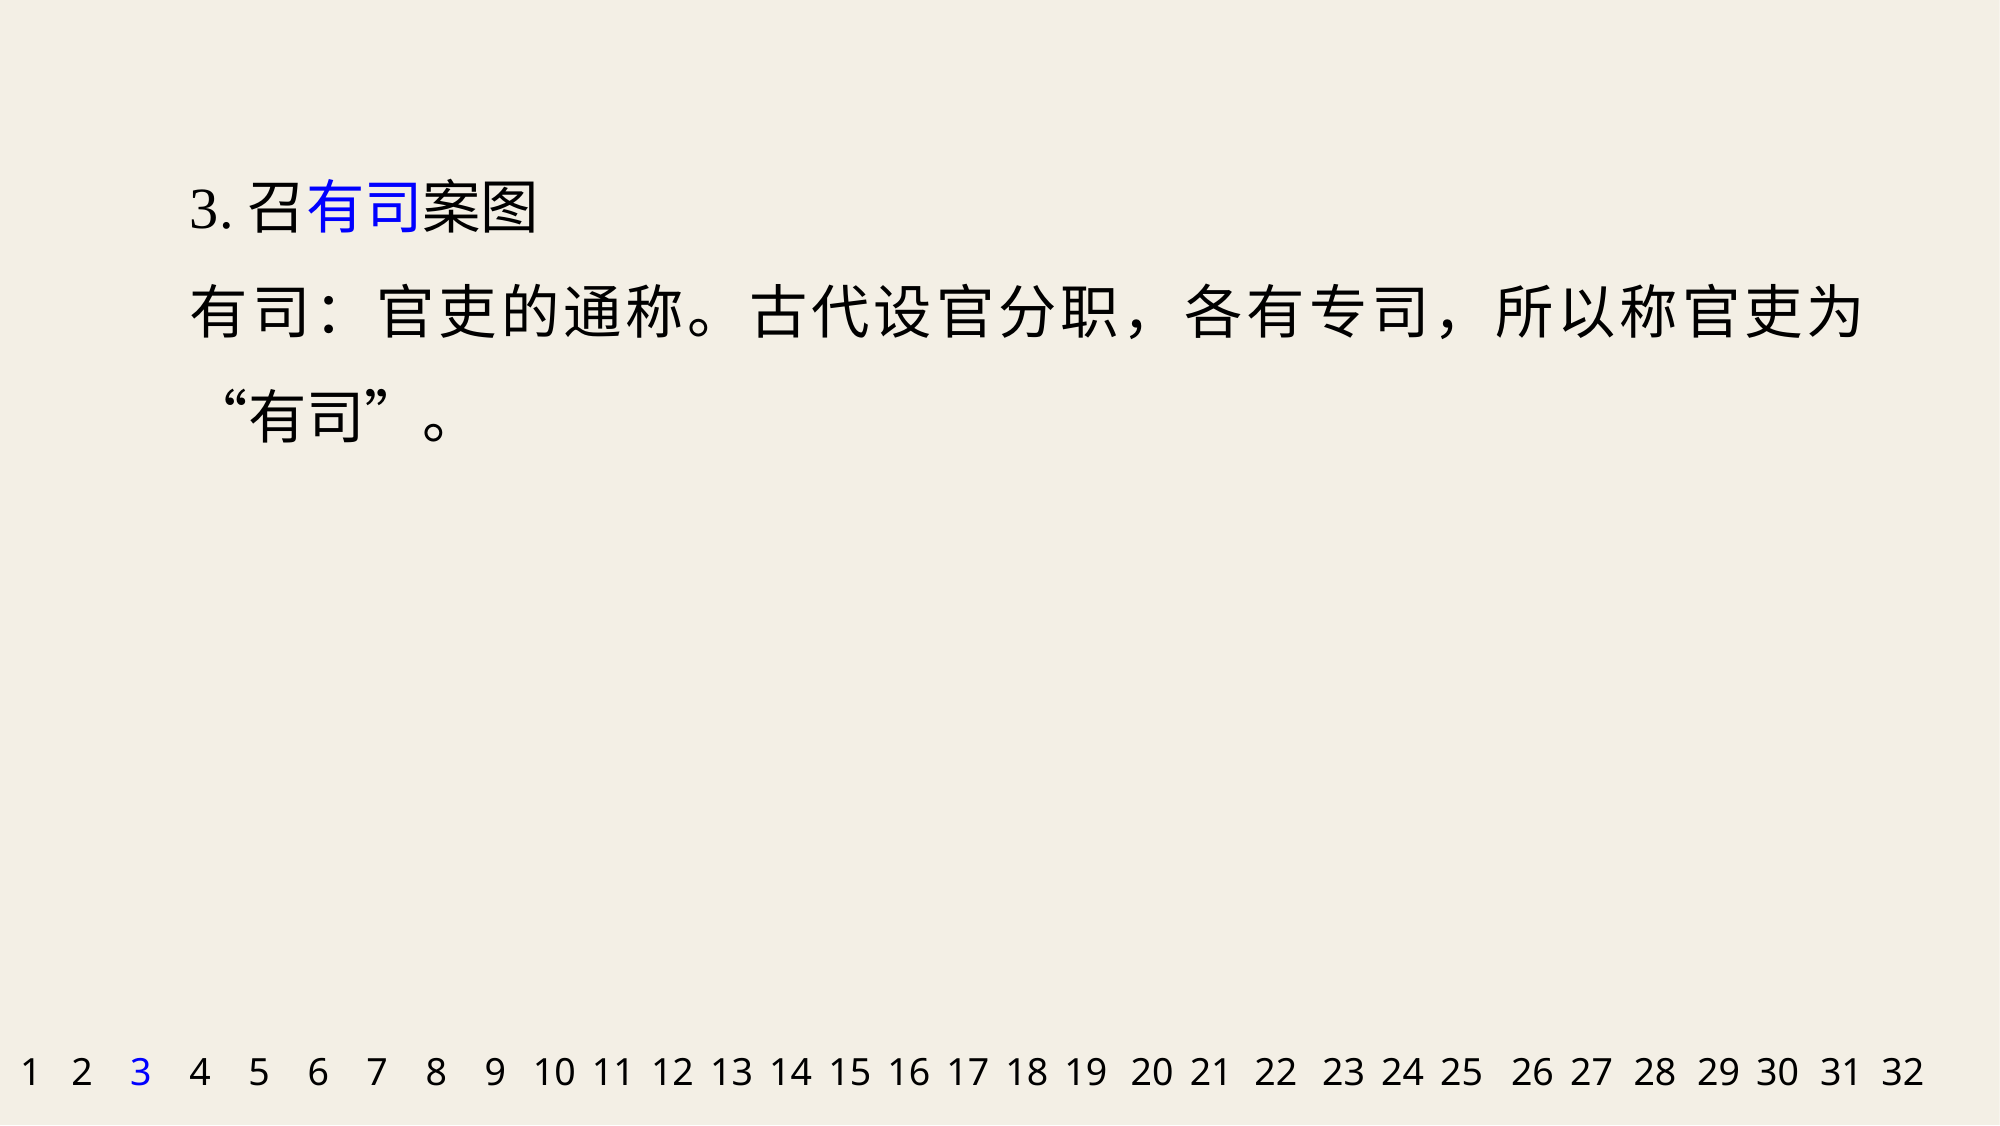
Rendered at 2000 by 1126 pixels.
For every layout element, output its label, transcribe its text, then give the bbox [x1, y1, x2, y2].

text_box 5 [226, 1023, 292, 1118]
text_box 24 [1370, 1023, 1429, 1118]
text_box 22 [1243, 1023, 1309, 1118]
text_box 10 [521, 1023, 580, 1118]
text_box 9 [462, 1023, 521, 1118]
text_box 3 [108, 1023, 167, 1118]
text_box 8 [403, 1023, 462, 1118]
text_box 12 [640, 1023, 705, 1118]
text_box 32 [1870, 1023, 1936, 1118]
text_box 20 [1119, 1023, 1185, 1118]
text_box 14 [758, 1023, 817, 1118]
text_box 13 [705, 1023, 758, 1118]
text_box 31 [1811, 1023, 1870, 1118]
text_box 1 [0, 1023, 49, 1118]
text_box 2 [49, 1023, 108, 1118]
text_box 30 [1745, 1023, 1811, 1118]
text_box 11 [580, 1023, 640, 1118]
text_box 28 [1622, 1023, 1686, 1118]
text_box 6 [292, 1023, 344, 1118]
text_box 19 [1053, 1023, 1119, 1118]
text_box 29 [1686, 1023, 1745, 1118]
text_box 23 [1311, 1023, 1370, 1118]
text_box 26 [1500, 1023, 1559, 1118]
text_box 21 [1185, 1023, 1243, 1118]
text_box 15 [817, 1023, 876, 1118]
text_box 16 [876, 1023, 935, 1118]
text_box 25 [1429, 1023, 1495, 1118]
text_box 18 [1001, 1023, 1053, 1118]
text_box 27 [1559, 1023, 1622, 1118]
text_box 4 [167, 1023, 226, 1118]
text_box 3.召有司案图 有司：官吏的通称。古代设官分职，各有专司，所以称官吏为“有司”。 [169, 125, 1886, 461]
text_box 7 [344, 1023, 403, 1118]
text_box 17 [935, 1023, 1001, 1118]
